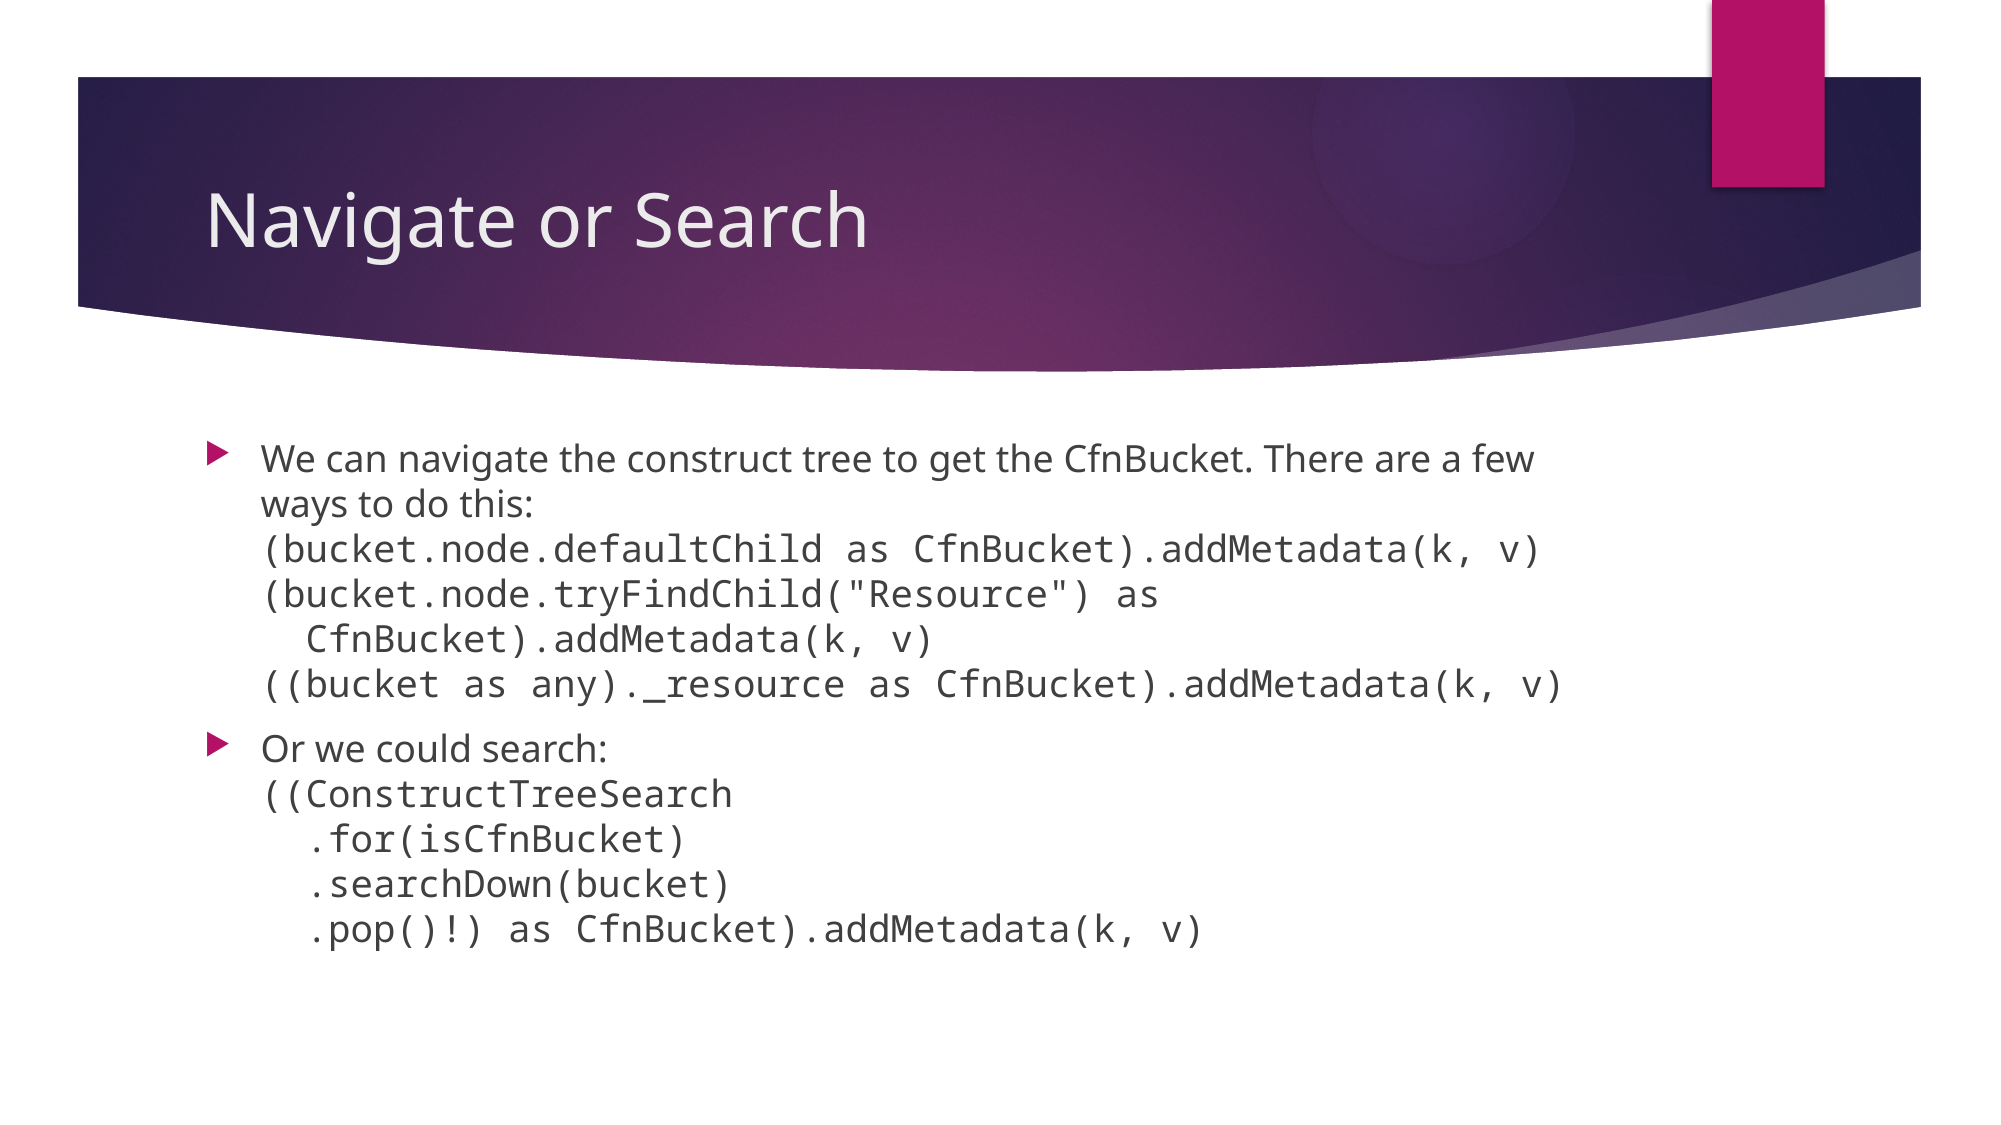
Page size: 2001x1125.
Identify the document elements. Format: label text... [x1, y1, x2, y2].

list We can navigate the construct tree to get the CfnBucket. There are a few ways to do this: (bucket.node.defaultChild as CfnBucket).addMetadata(k, v) (bucket.node.tryFindChild("Resource") as CfnBucket).addMetadata(k, v) ((bucket as any)._resource as CfnBucket).addMetadata(k, v) Or we could search: ((ConstructTreeSearch .for(isCfnBucket) .searchDown(bucket) .pop()!) as CfnBucket).addMetadata(k, v) [189, 427, 1638, 988]
title Navigate or Search [189, 159, 1627, 276]
